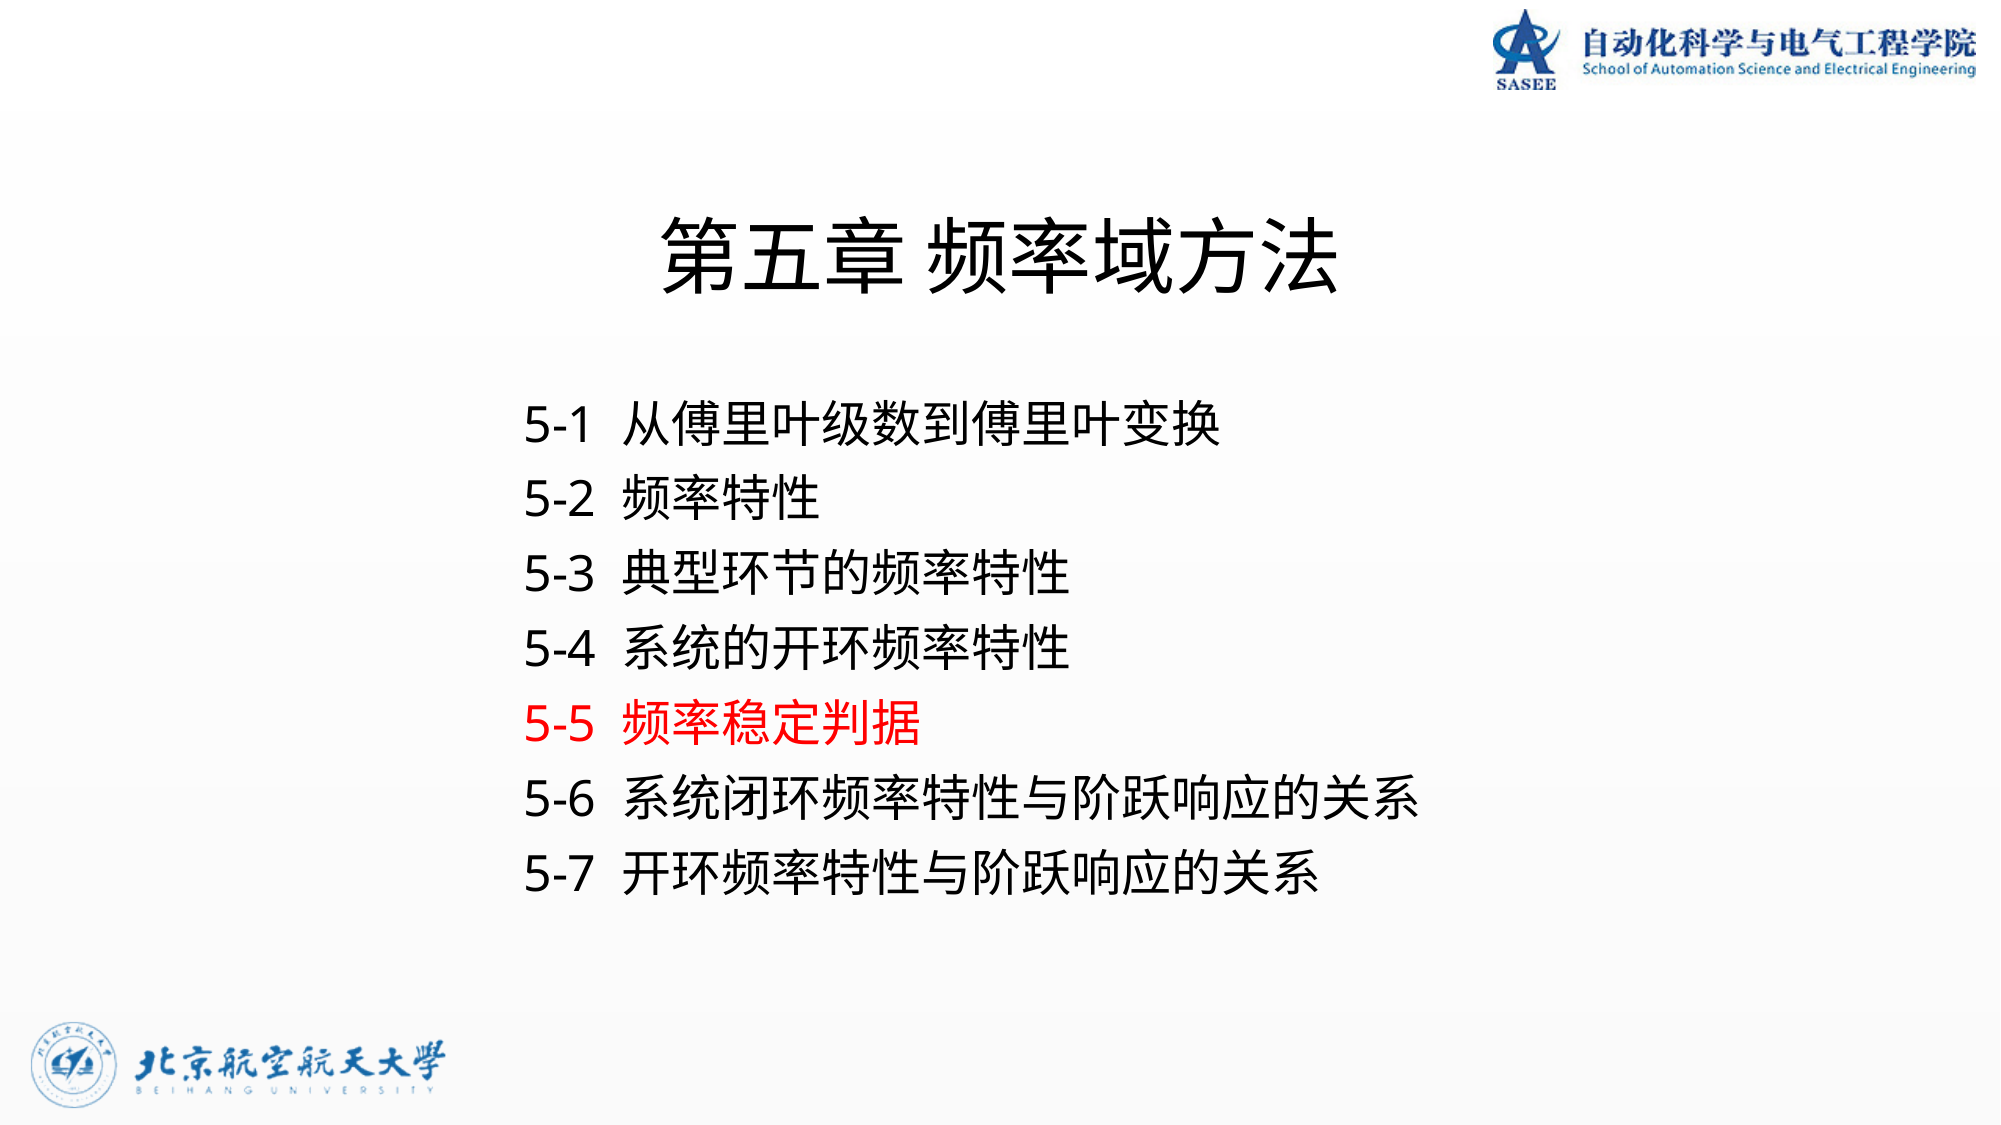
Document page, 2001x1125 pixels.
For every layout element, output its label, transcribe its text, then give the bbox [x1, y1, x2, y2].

title 第五章 频率域方法 [249, 184, 1750, 336]
picture [1493, 9, 1976, 90]
subtitle 5-1 从傅里叶级数到傅里叶变换 5-2 频率特性 5-3 典型环节的频率特性 5-4 系统的开环频率特性 5-5 频率稳定判据 5-6 系统闭环频率特性与阶跃响应的关系 5-7 开环频率特性与阶跃响应的关系 [508, 391, 1492, 957]
picture [17, 1008, 471, 1118]
